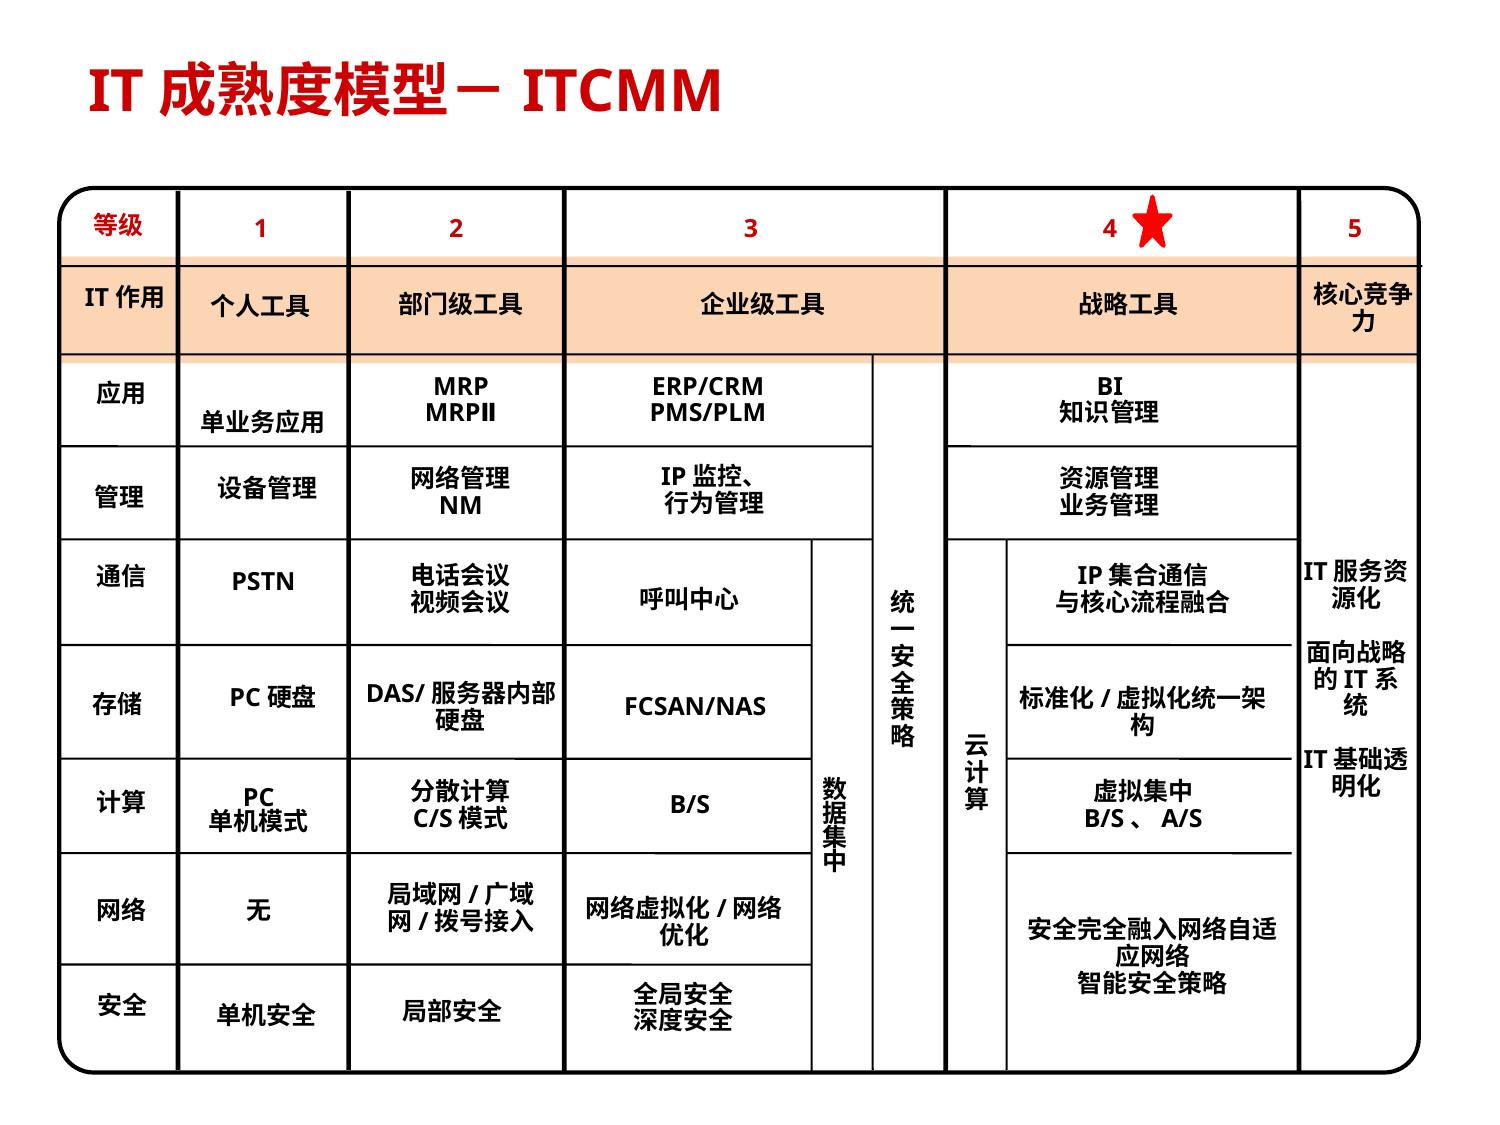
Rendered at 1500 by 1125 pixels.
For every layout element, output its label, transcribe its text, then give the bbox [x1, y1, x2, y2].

text_box IT成熟度模型－ITCMM [73, 40, 924, 136]
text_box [49, 187, 1434, 1073]
